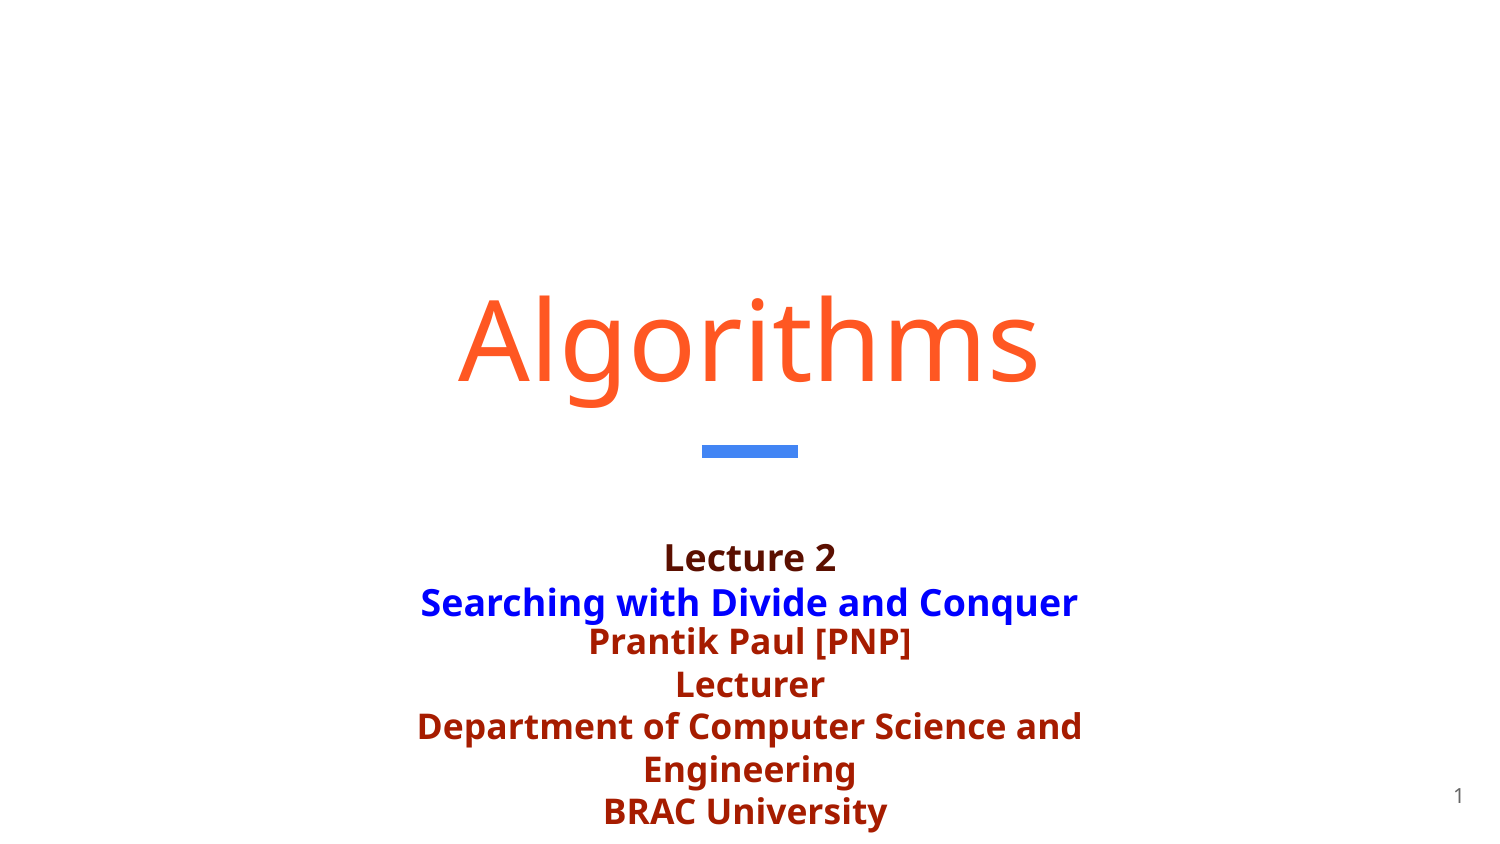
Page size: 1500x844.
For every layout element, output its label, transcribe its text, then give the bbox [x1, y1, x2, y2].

text_box Prantik Paul [PNP] Lecturer Department of Computer Science and Engineering BRAC University [324, 639, 1176, 812]
title Algorithms [51, 97, 1449, 419]
slide_number ‹#› [1389, 764, 1480, 830]
subtitle Lecture 2 Searching with Divide and Conquer [51, 519, 1449, 640]
